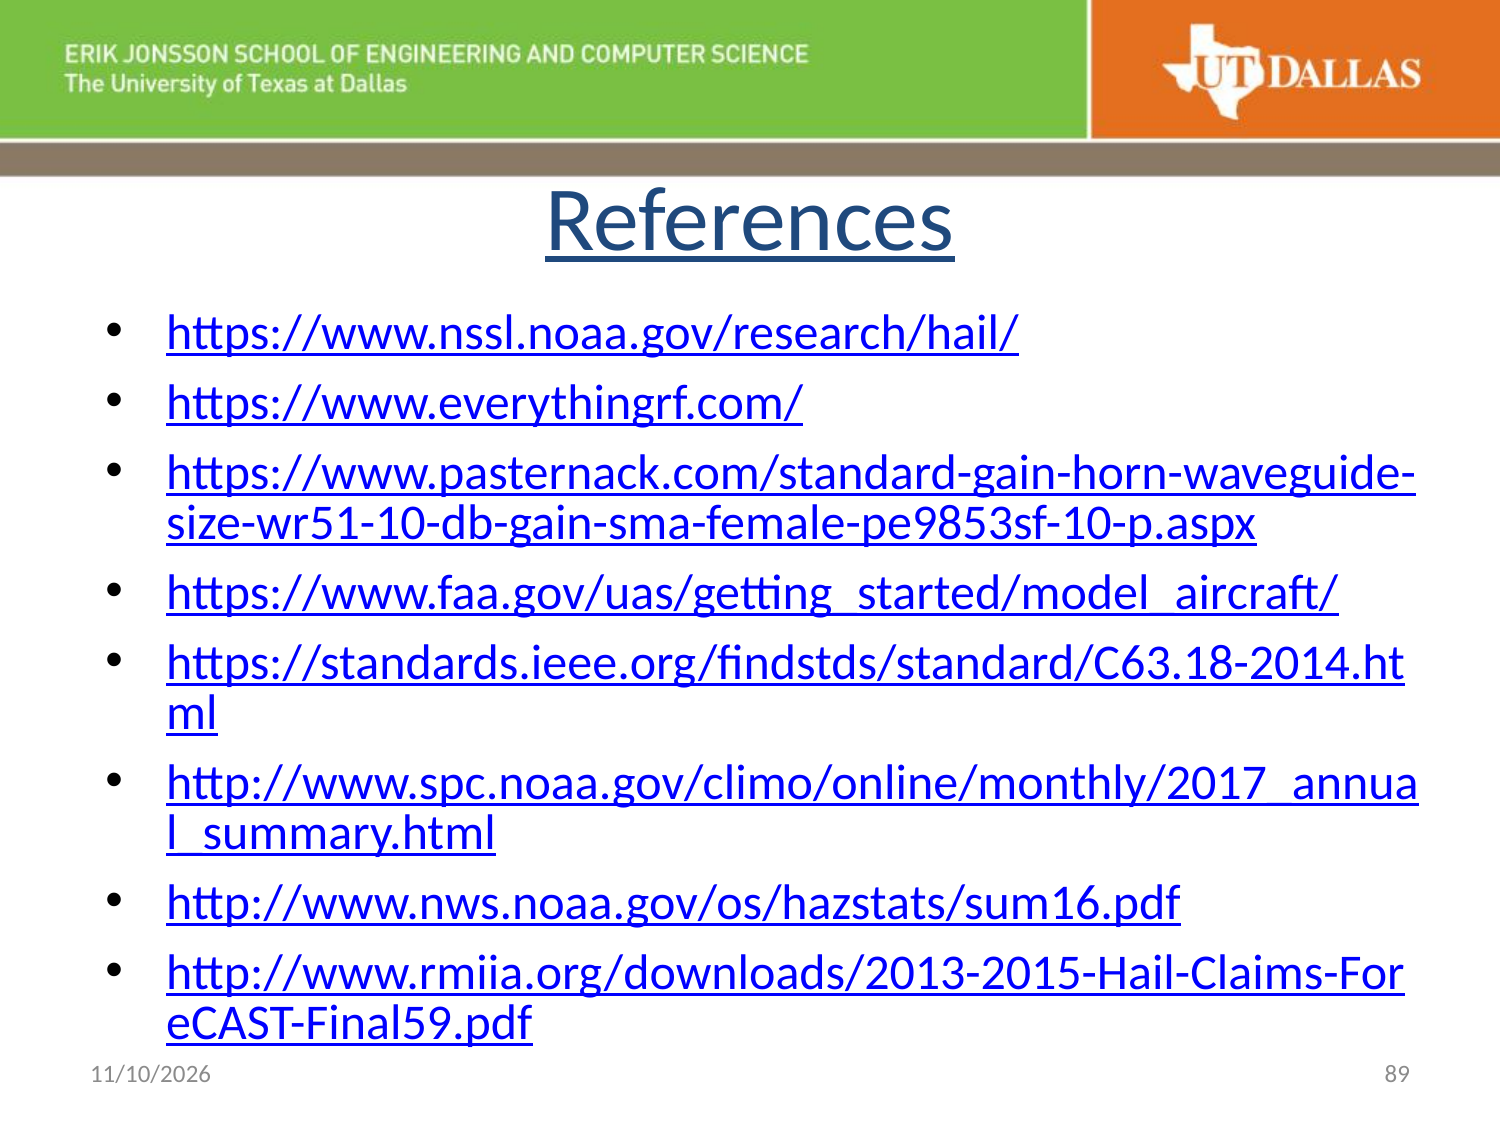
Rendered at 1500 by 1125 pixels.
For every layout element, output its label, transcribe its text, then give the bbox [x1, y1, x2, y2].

slide_number 89 [1074, 1042, 1425, 1103]
title References [75, 120, 1425, 308]
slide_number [75, 1042, 425, 1103]
picture [0, 0, 1500, 1125]
list https://www.nssl.noaa.gov/research/hail/ https://www.everythingrf.com/ https://www.pasternack.com/standard-gain-horn-waveguide-size-wr51-10-db-gain-sma-female-pe9853sf-10-p.aspx https://www.faa.gov/uas/getting_started/model_aircraft/ https://standards.ieee.org/findstds/standard/C63.18-2014.html http://www.spc.noaa.gov/climo/online/monthly/2017_annual_summary.html http://www.nws.noaa.gov/os/hazstats/sum16.pdf http://www.rmiia.org/downloads/2013-2015-Hail-Claims-ForeCAST-Final59.pdf [90, 291, 1441, 1035]
